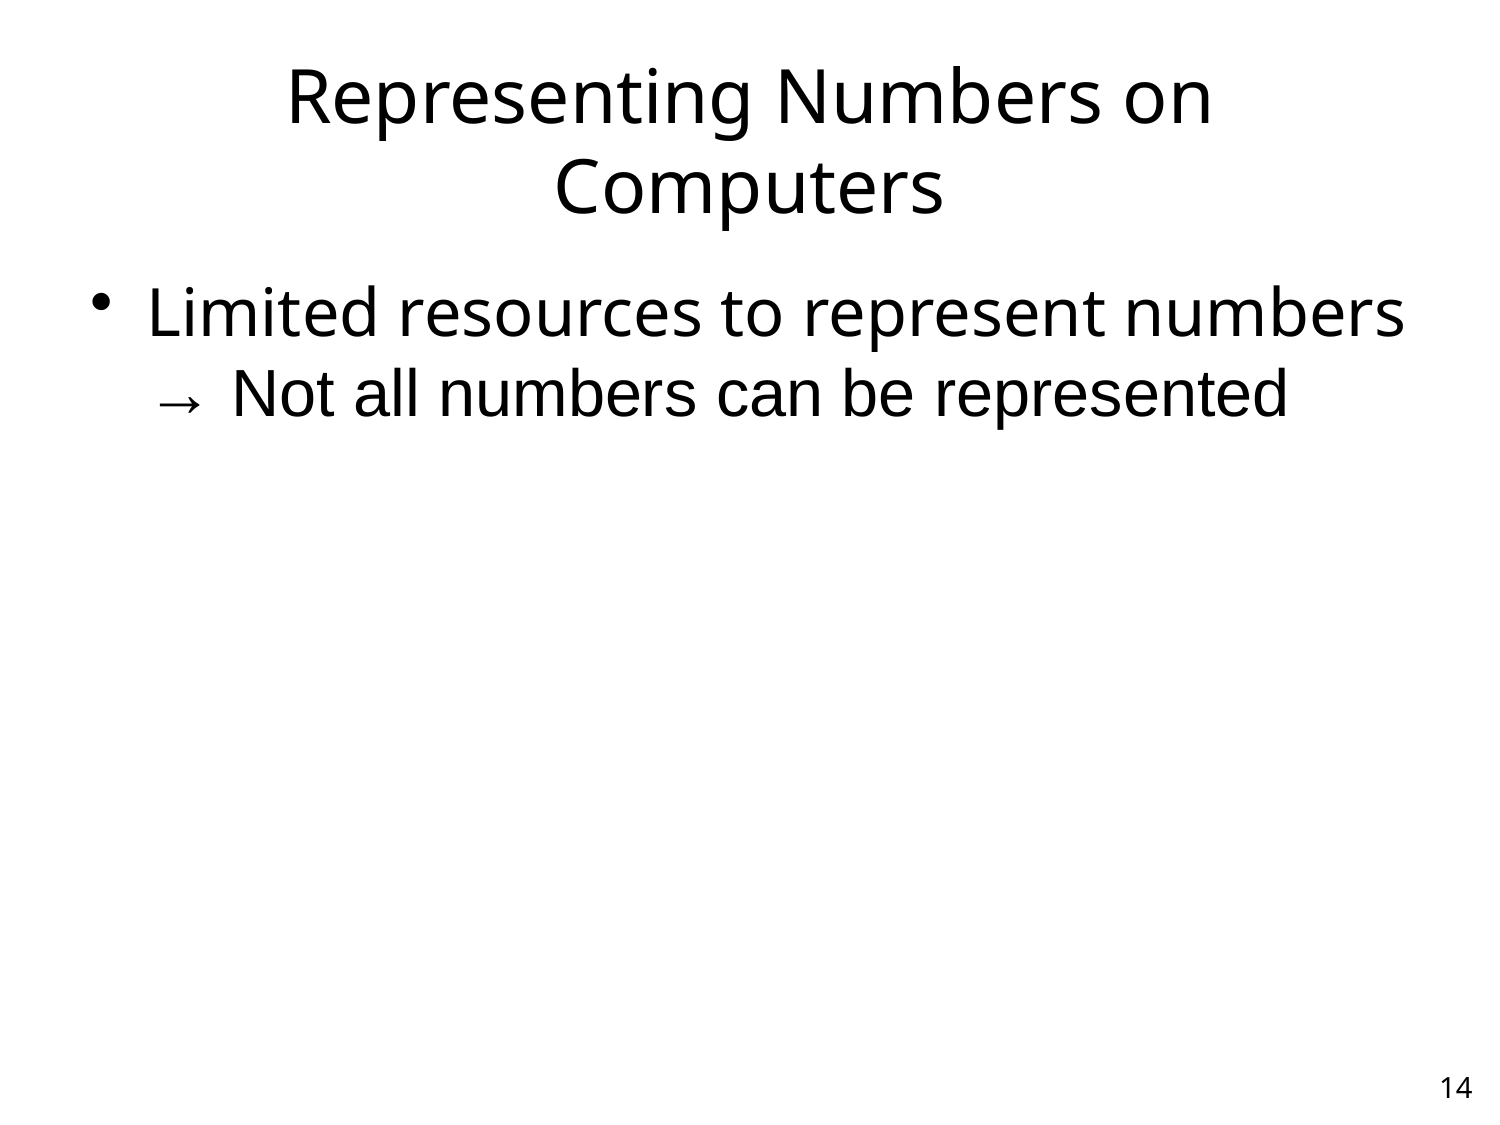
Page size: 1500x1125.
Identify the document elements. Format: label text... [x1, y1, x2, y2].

list Limited resources to represent numbers → Not all numbers can be represented [74, 262, 1426, 1076]
title Representing Numbers on Computers [74, 44, 1426, 233]
